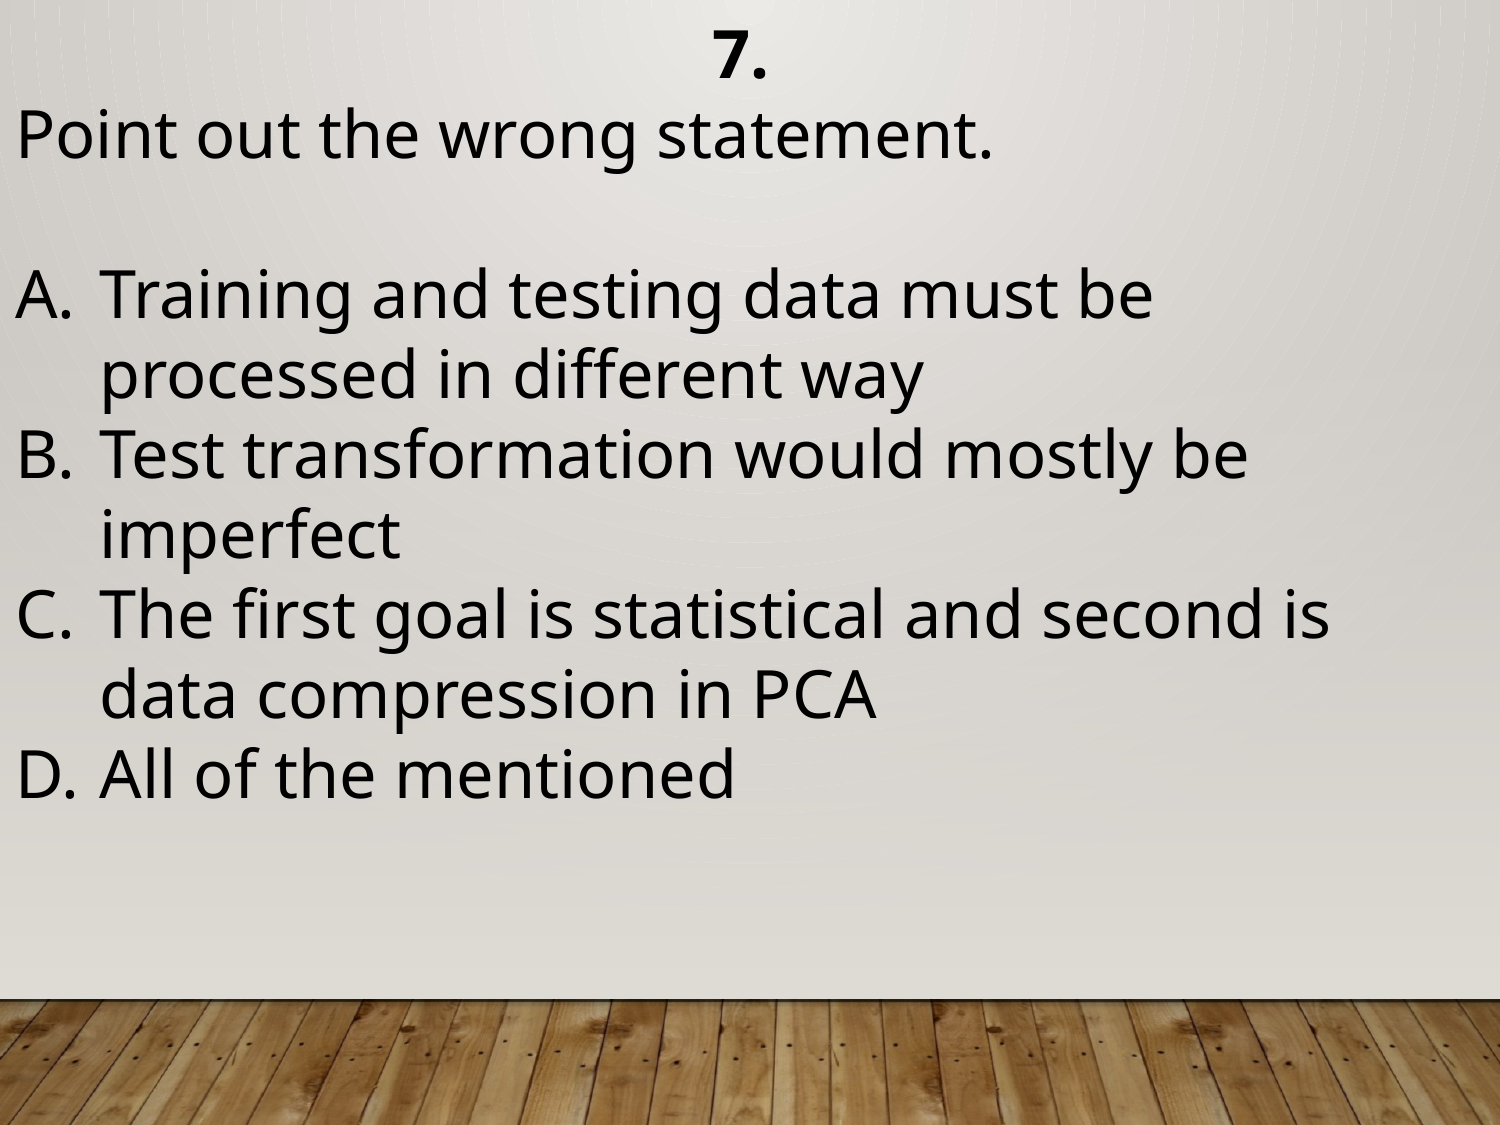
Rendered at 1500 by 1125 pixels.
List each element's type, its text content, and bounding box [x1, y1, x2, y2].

picture [0, 999, 1500, 1125]
text_box 7. Point out the wrong statement. Training and testing data must be processed in different way Test transformation would mostly be imperfect The first goal is statistical and second is data compression in PCA All of the mentioned [0, 4, 1500, 812]
